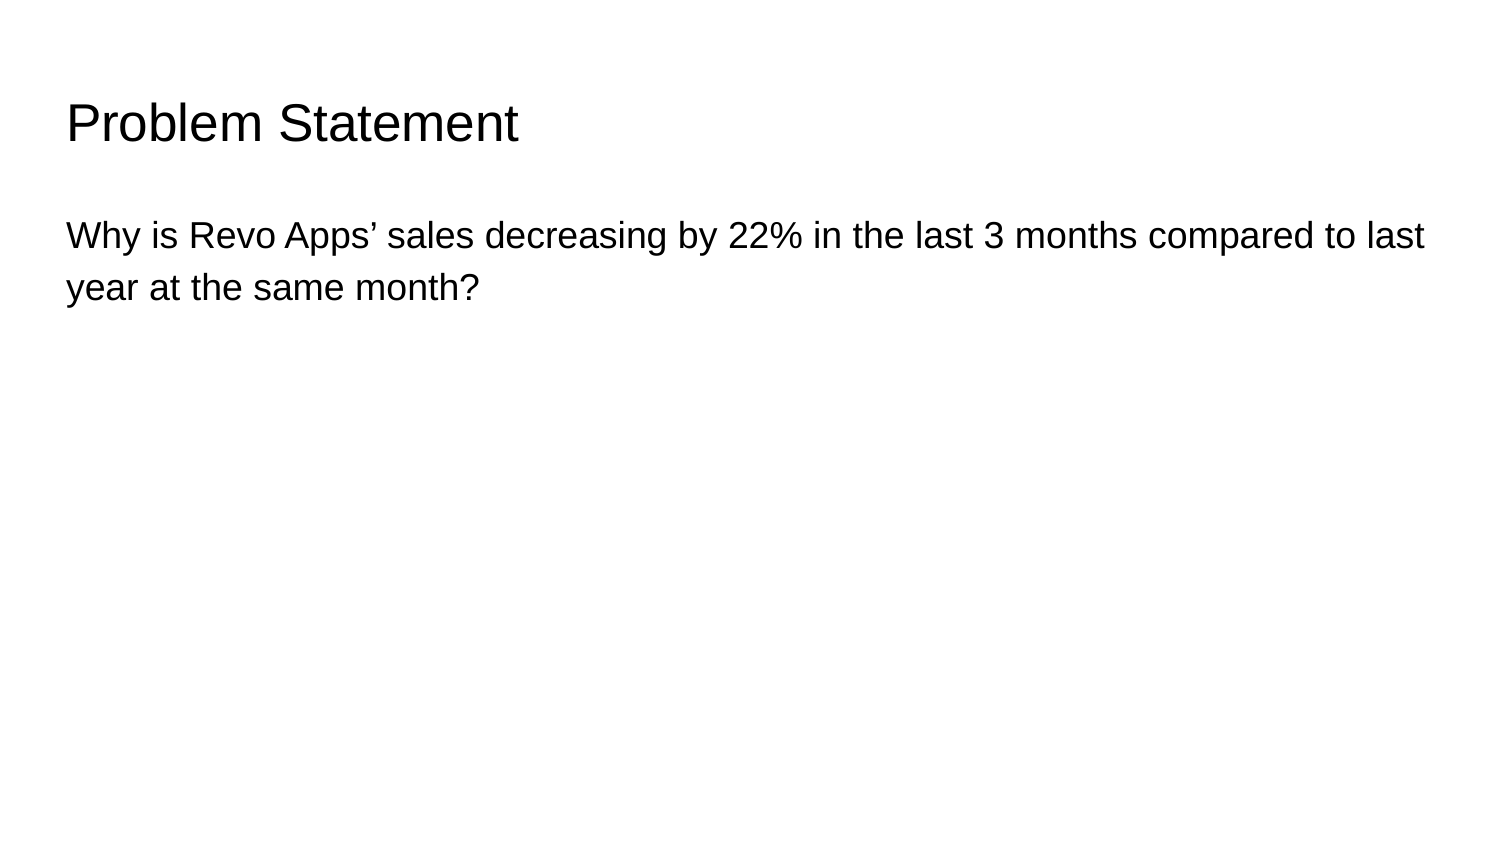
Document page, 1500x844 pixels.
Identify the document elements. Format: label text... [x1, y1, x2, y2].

title Problem Statement [51, 72, 1449, 167]
list Why is Revo Apps’ sales decreasing by 22% in the last 3 months compared to last year at the same month? [51, 189, 1449, 750]
